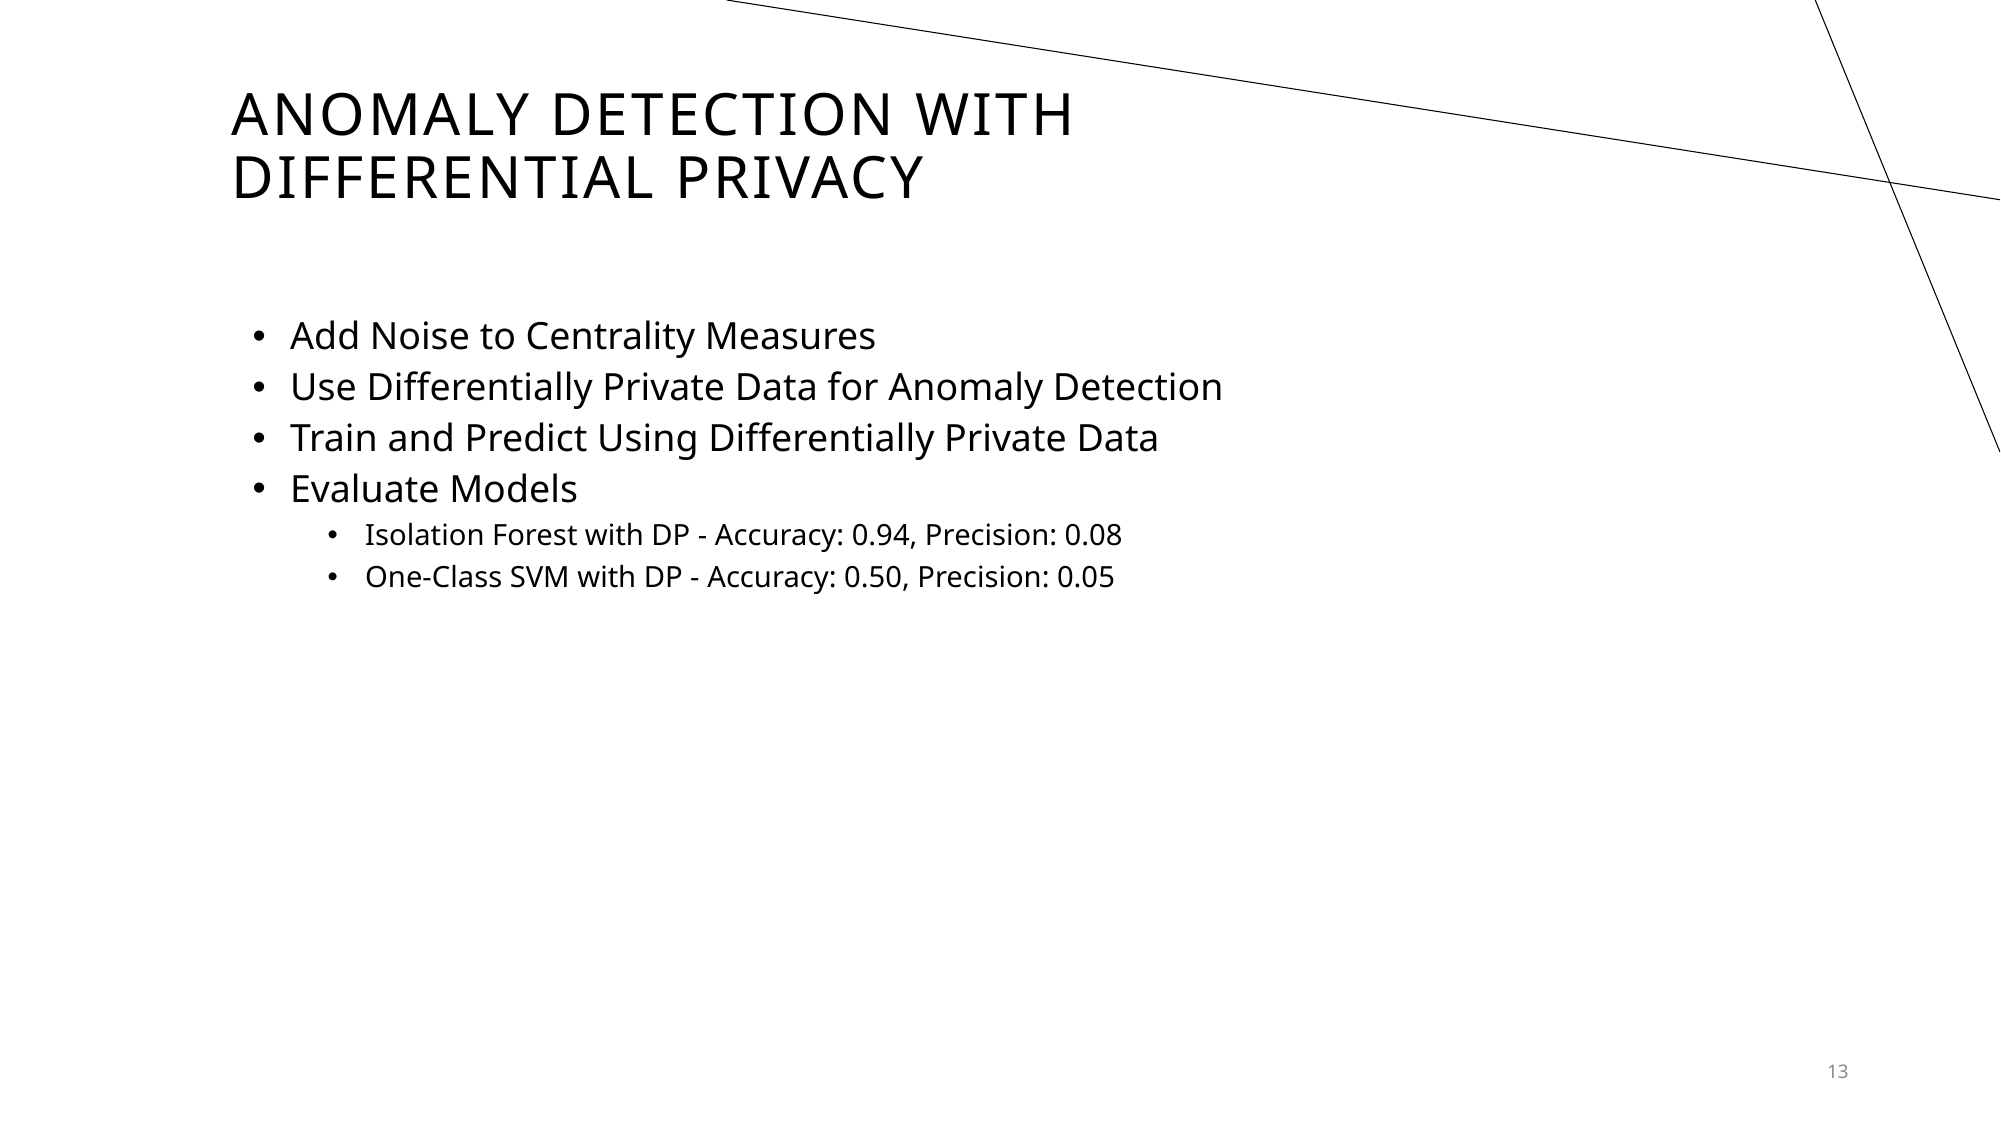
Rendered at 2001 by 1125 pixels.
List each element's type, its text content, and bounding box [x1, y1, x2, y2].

text_box Add Noise to Centrality Measures Use Differentially Private Data for Anomaly Detection Train and Predict Using Differentially Private Data Evaluate Models Isolation Forest with DP - Accuracy: 0.94, Precision: 0.08 One-Class SVM with DP - Accuracy: 0.50, Precision: 0.05 [162, 309, 1359, 869]
title Anomaly detection with differential privacy [216, 57, 1850, 219]
slide_number 13 [1701, 1042, 1864, 1103]
